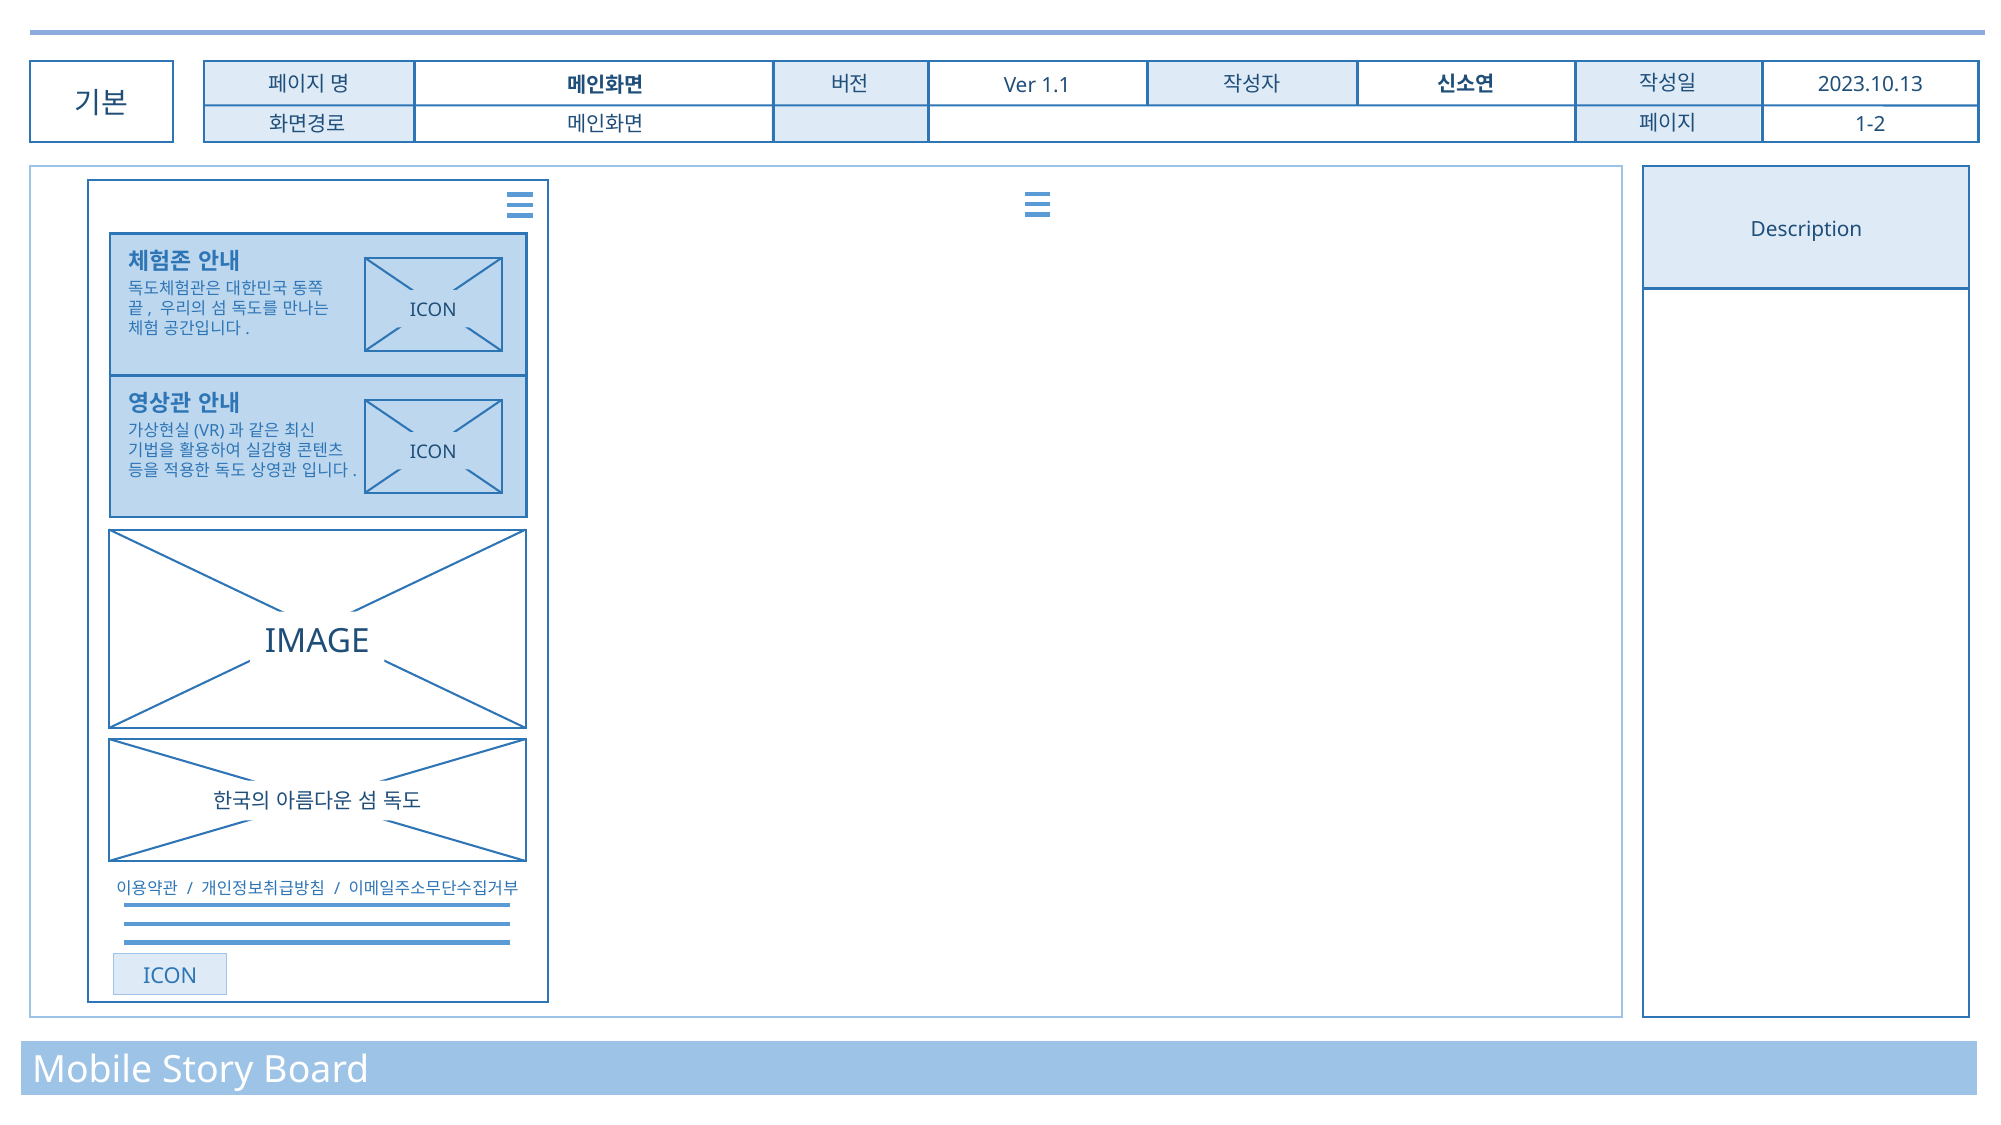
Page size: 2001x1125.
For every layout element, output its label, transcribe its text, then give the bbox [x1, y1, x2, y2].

text_box 작성자 [1209, 63, 1296, 104]
text_box 작성일 [1624, 61, 1712, 102]
text_box Mobile Story Board [17, 1037, 385, 1098]
text_box [29, 165, 1623, 1018]
text_box [203, 60, 773, 104]
text_box [29, 60, 174, 143]
text_box Ver 1.1 [988, 64, 1086, 104]
text_box 화면경로 [254, 106, 361, 144]
text_box [658, 107, 1624, 143]
text_box [203, 107, 254, 143]
text_box 버전 [816, 63, 884, 103]
text_box Description [1735, 208, 1877, 249]
text_box [385, 1037, 1980, 1098]
text_box 기본 [59, 76, 144, 127]
text_box [775, 60, 1575, 104]
text_box 2023.10.13 [1803, 62, 1938, 103]
text_box 신소연 [1422, 62, 1510, 103]
text_box 페이지 명 [253, 62, 365, 103]
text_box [88, 179, 549, 1003]
text_box [1577, 60, 1980, 143]
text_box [1024, 193, 1051, 215]
text_box 메인화면 [552, 64, 658, 103]
text_box 메인화면 [552, 106, 658, 143]
text_box [1642, 165, 1970, 1018]
text_box [361, 107, 552, 143]
text_box 페이지 [1624, 106, 1712, 143]
text_box 1-2 [1840, 106, 1901, 144]
